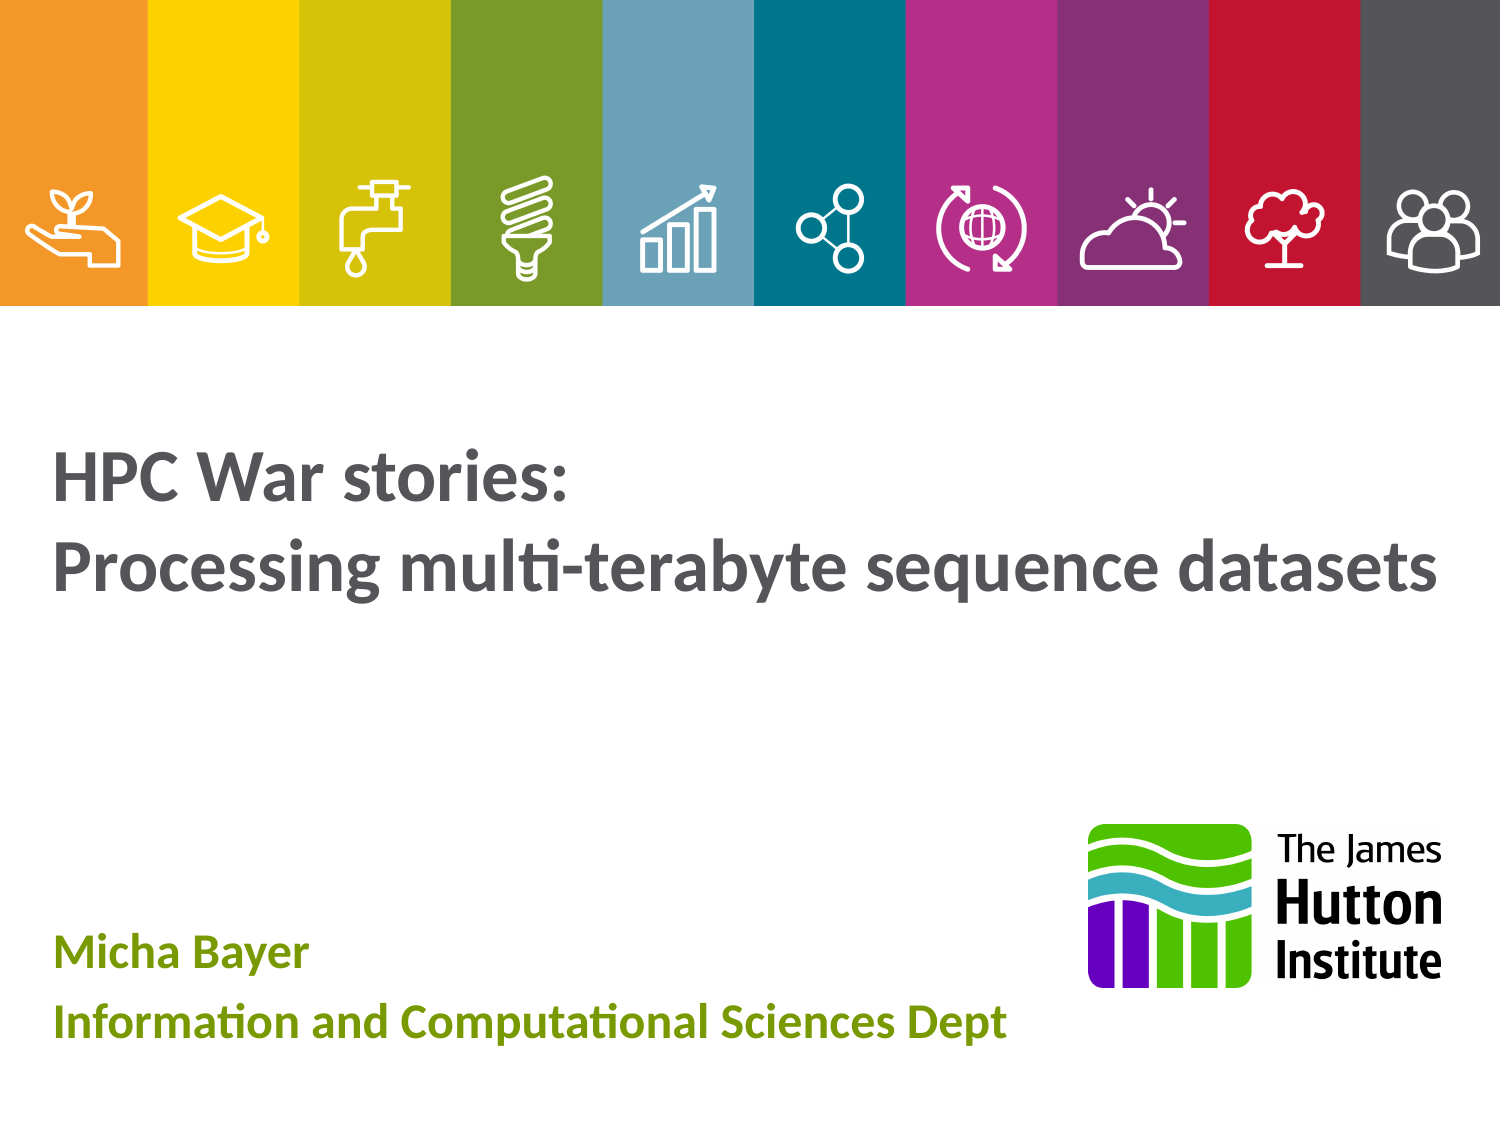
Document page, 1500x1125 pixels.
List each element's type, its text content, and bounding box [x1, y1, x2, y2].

picture [1088, 824, 1441, 988]
title HPC War stories: Processing multi-terabyte sequence datasets [37, 418, 1477, 616]
subtitle Micha Bayer Information and Computational Sciences Dept [37, 907, 1324, 1057]
picture [0, 0, 1500, 306]
